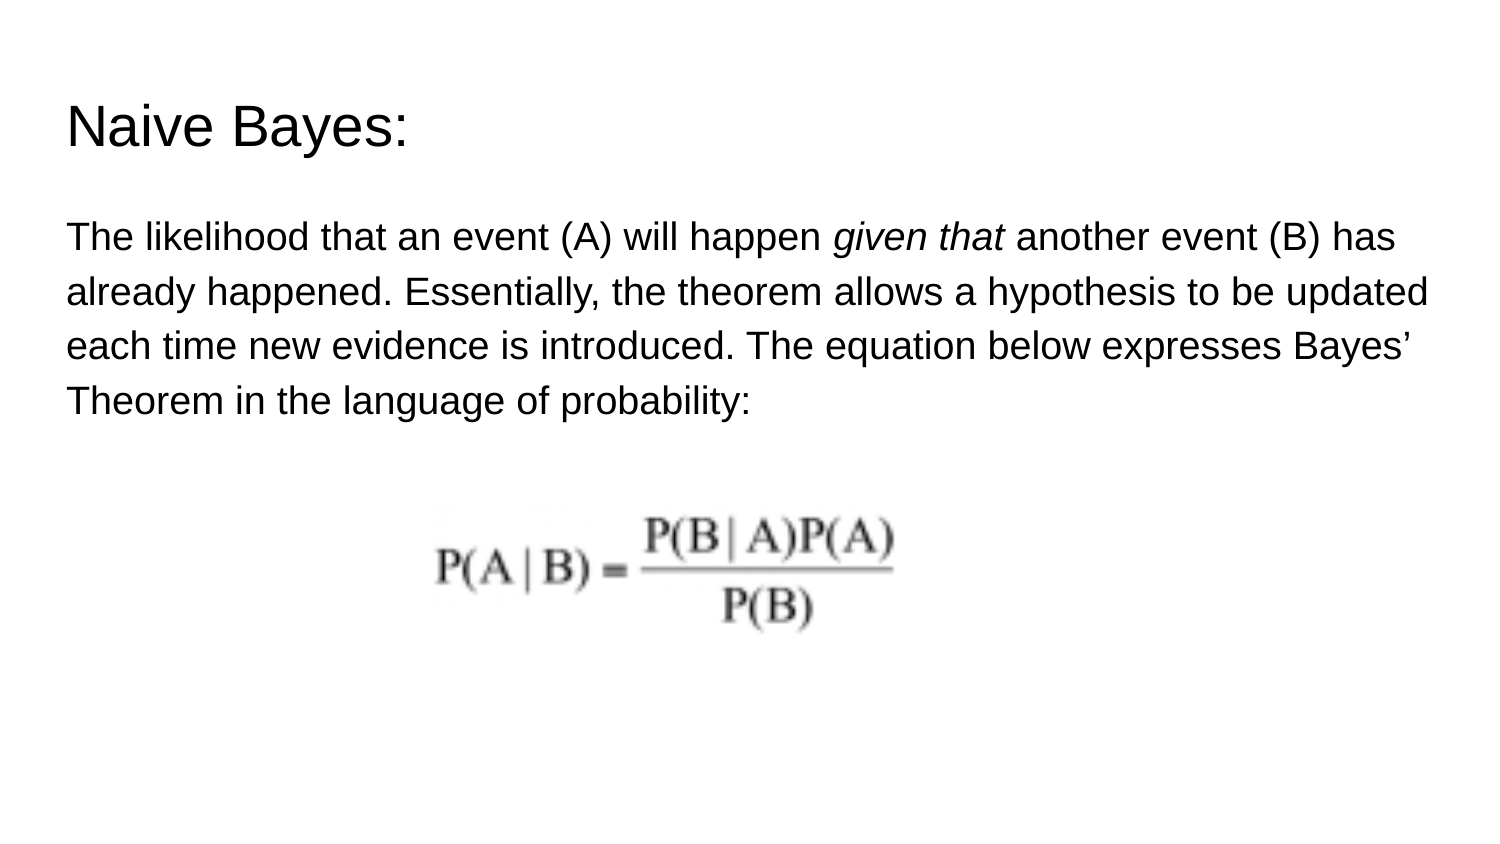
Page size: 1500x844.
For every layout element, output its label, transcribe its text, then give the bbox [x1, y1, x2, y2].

picture [428, 504, 905, 639]
title Naive Bayes: [51, 72, 1449, 167]
list The likelihood that an event (A) will happen given that another event (B) has already happened. Essentially, the theorem allows a hypothesis to be updated each time new evidence is introduced. The equation below expresses Bayes’ Theorem in the language of probability: [51, 189, 1449, 750]
